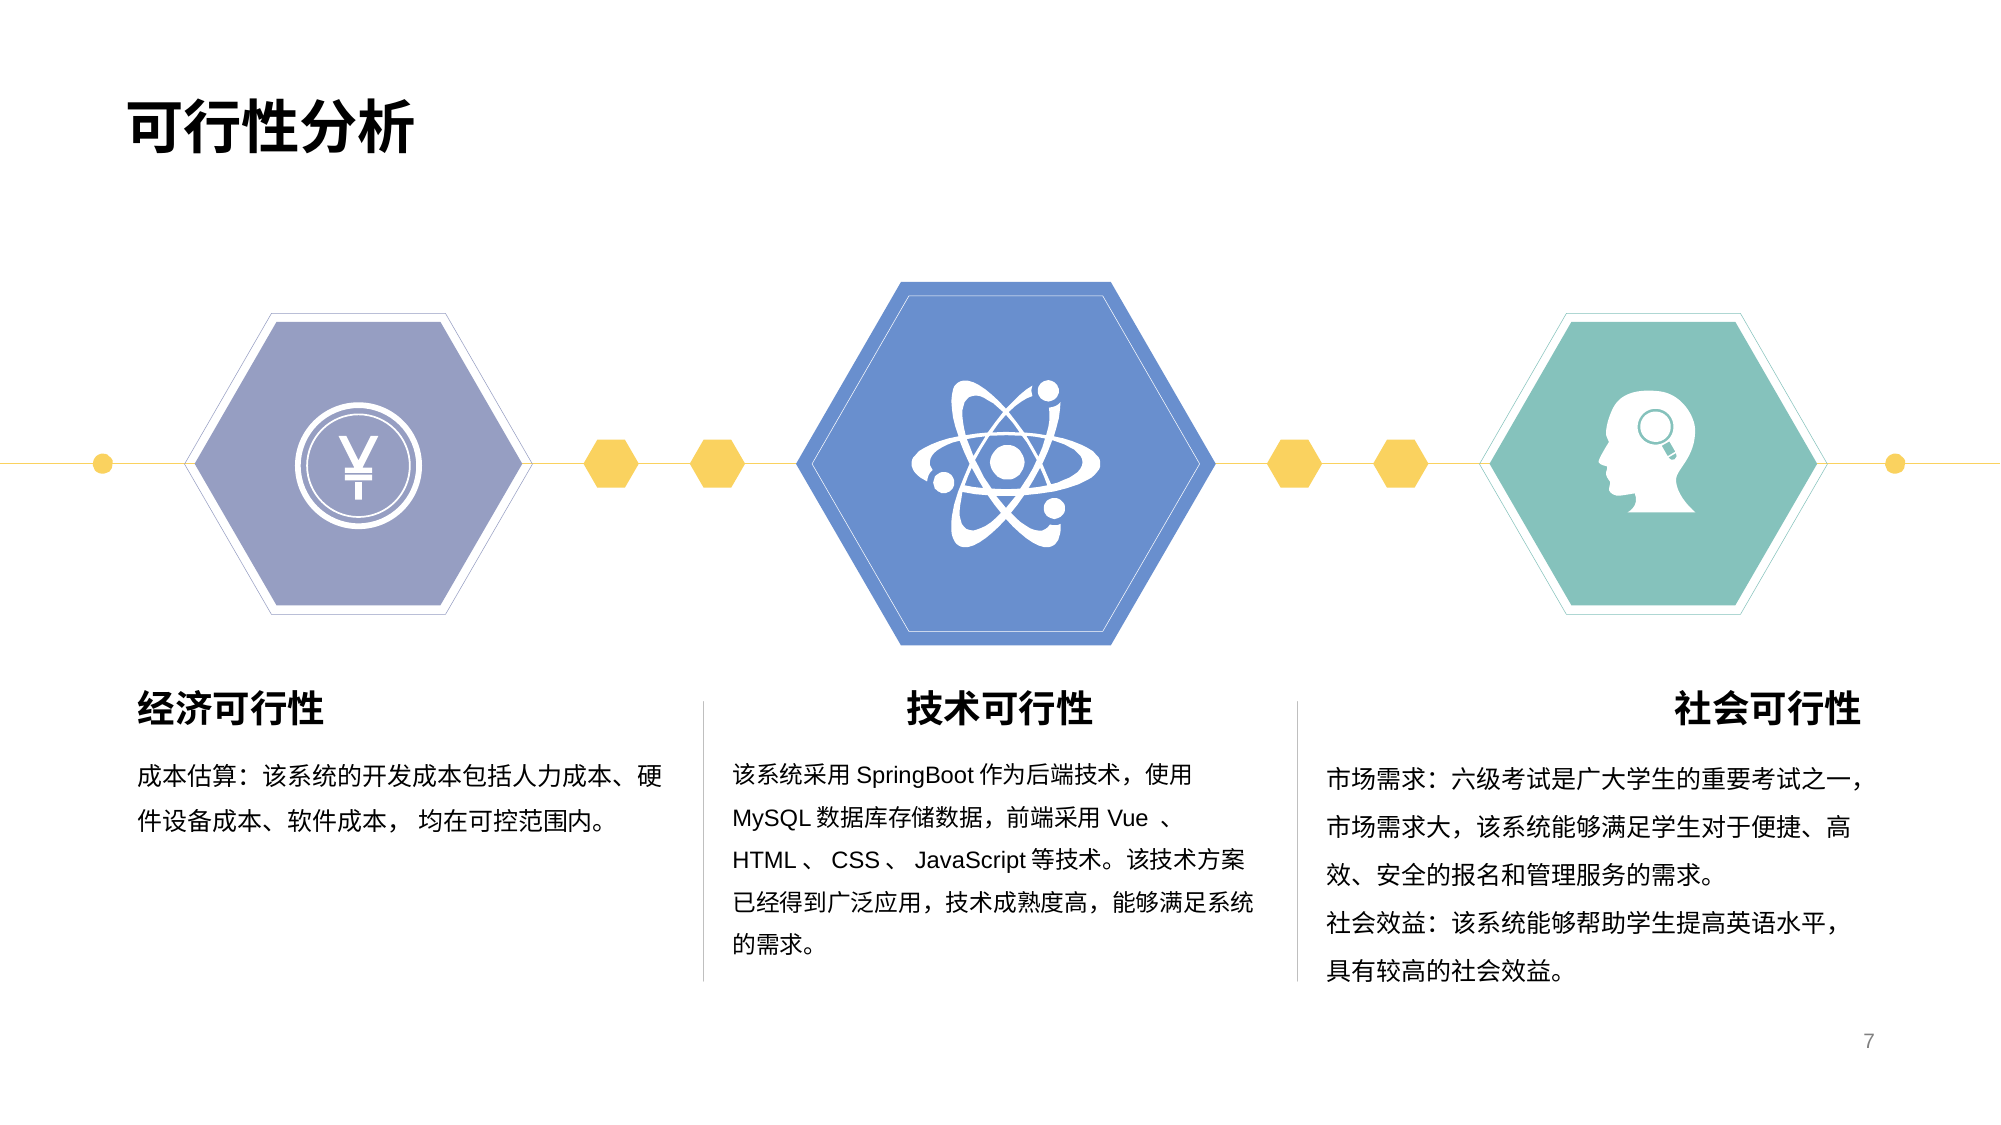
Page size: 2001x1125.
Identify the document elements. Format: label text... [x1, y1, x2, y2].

slide_number 7 [1412, 1022, 1890, 1057]
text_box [0, 281, 2000, 1001]
title 可行性分析 [109, 0, 1890, 169]
